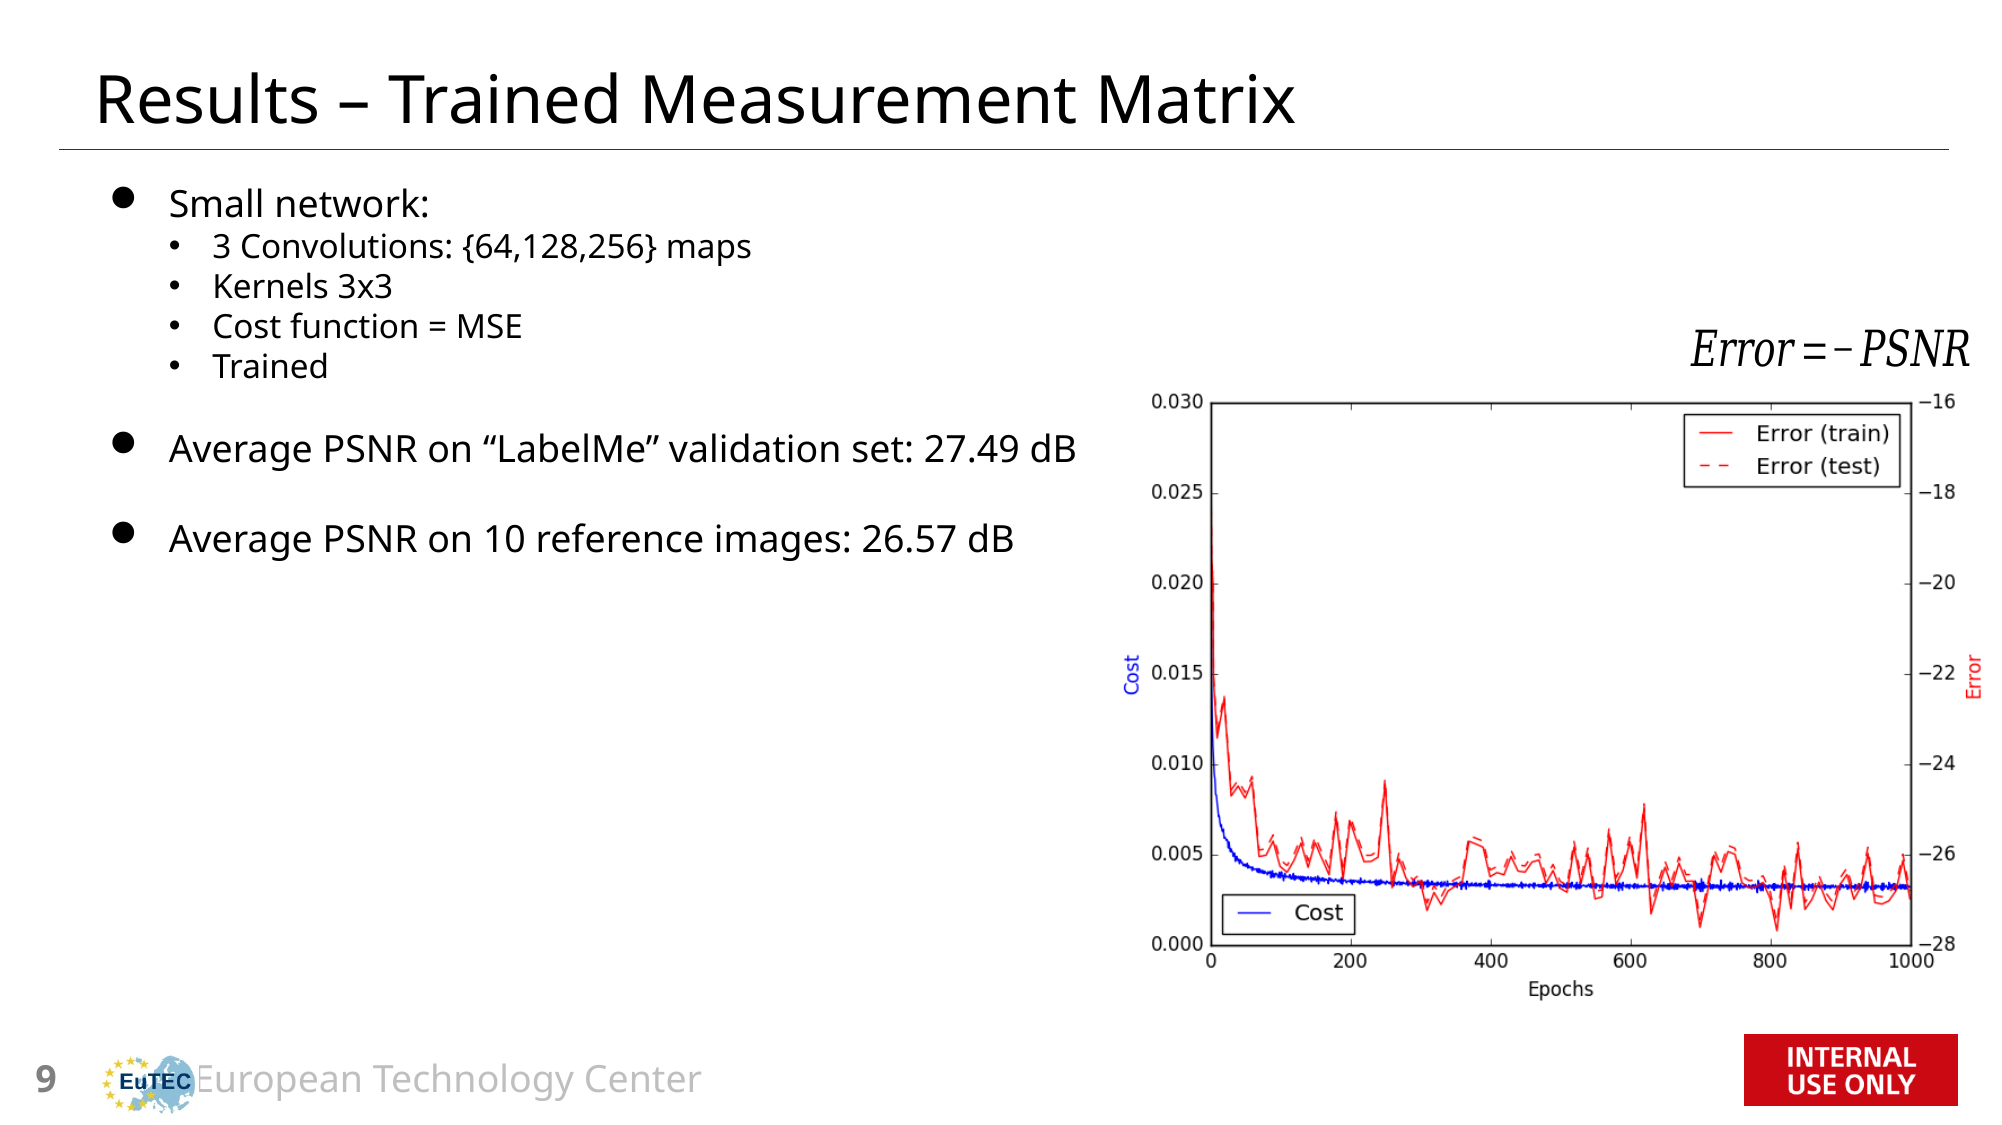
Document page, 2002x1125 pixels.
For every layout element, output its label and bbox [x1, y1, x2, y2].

picture [1744, 1034, 1958, 1106]
picture [98, 1045, 199, 1122]
picture [1097, 335, 2001, 1013]
